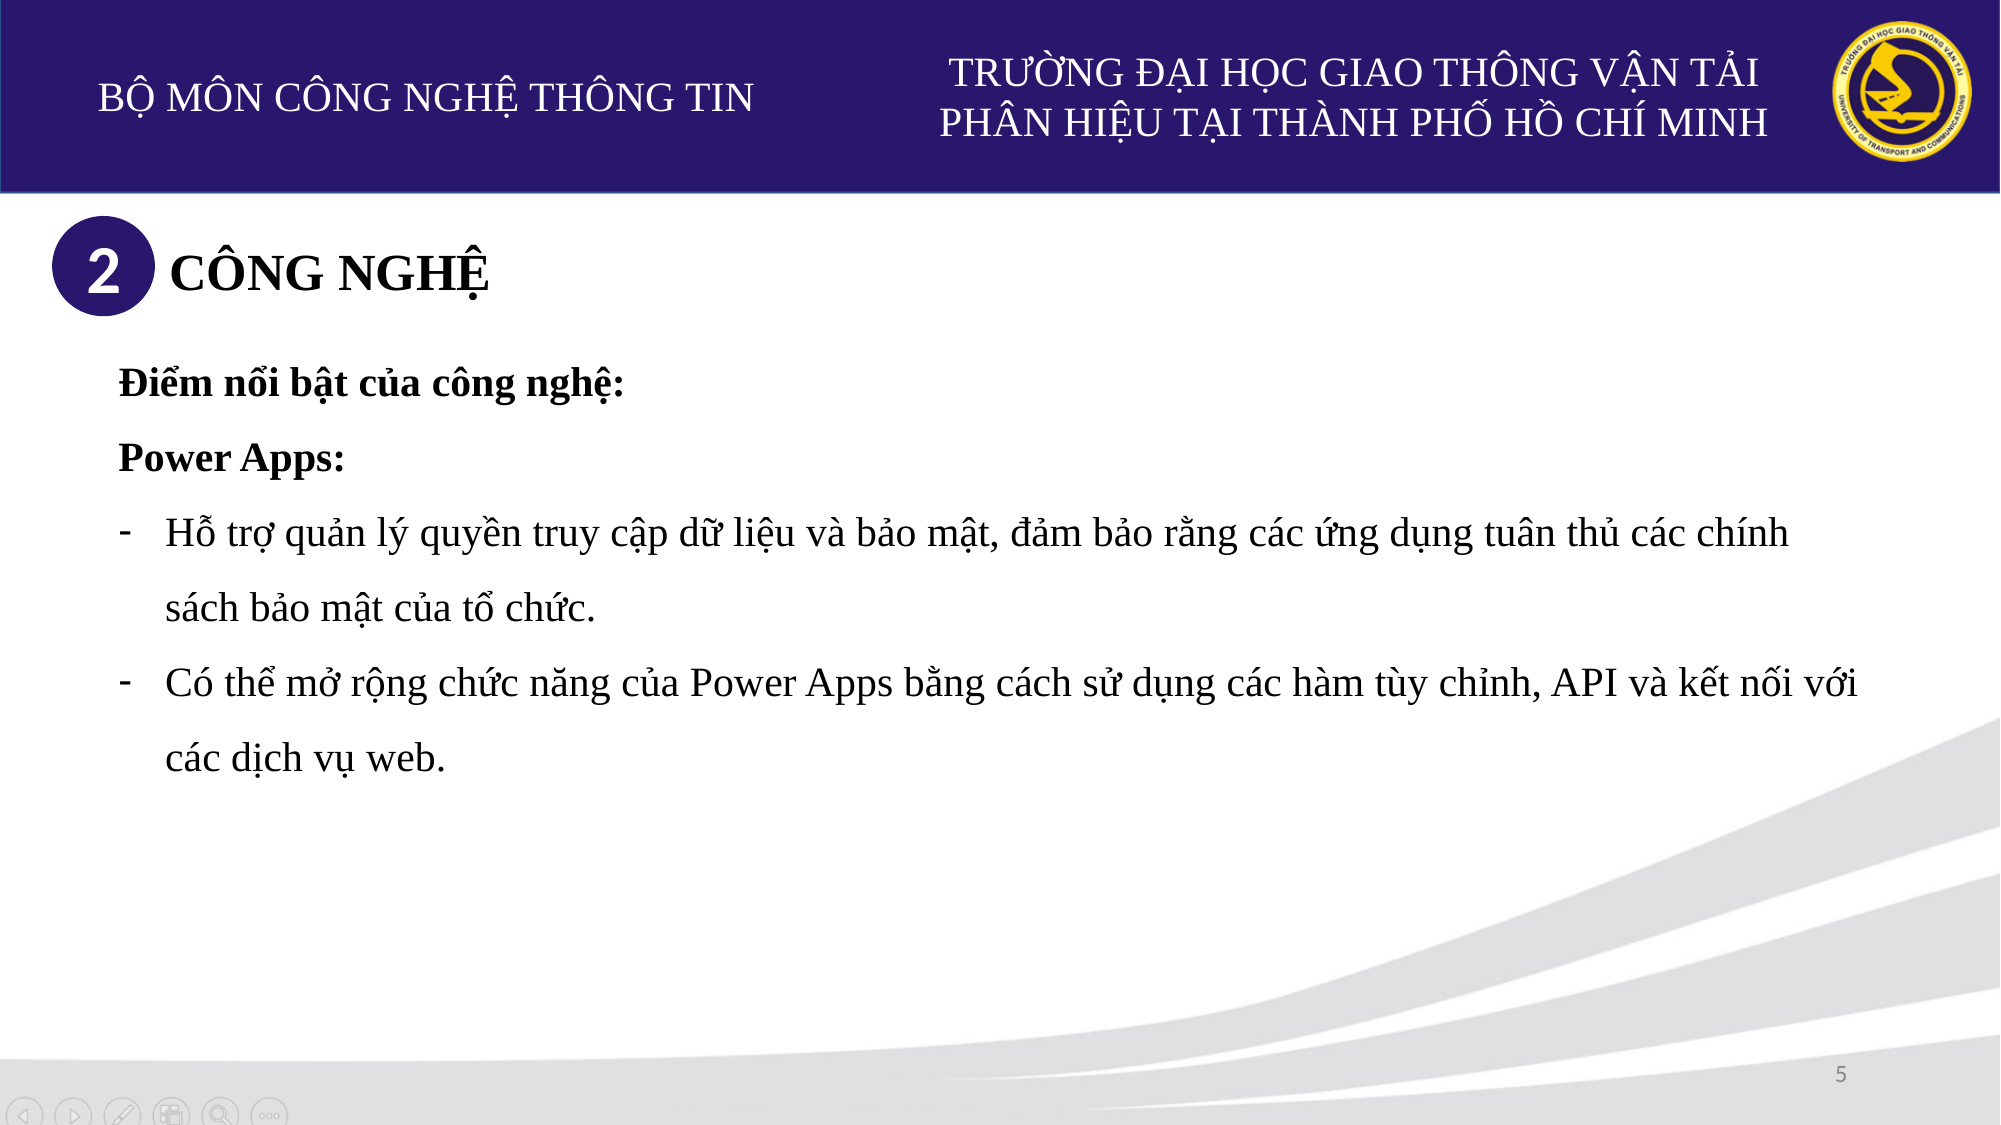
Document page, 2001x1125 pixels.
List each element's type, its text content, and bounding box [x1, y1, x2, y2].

text_box TRƯỜNG ĐẠI HỌC GIAO THÔNG VẬN TẢI PHÂN HIỆU TẠI THÀNH PHỐ HỒ CHÍ MINH [896, 29, 1812, 170]
text_box BỘ MÔN CÔNG NGHỆ THÔNG TIN [82, 54, 813, 140]
text_box Điểm nổi bật của công nghệ: Power Apps: Hỗ trợ quản lý quyền truy cập dữ liệu và bảo mật, đảm bảo rằng các ứng dụng tuân thủ các chính sách bảo mật của tổ chức. Có thể mở rộng chức năng của Power Apps bằng cách sử dụng các hàm tùy chỉnh, API và kết nối với các dịch vụ web. [103, 322, 1884, 788]
slide_number 5 [1412, 1042, 1863, 1103]
picture [0, 0, 2000, 1125]
text_box 2 [52, 216, 154, 316]
text_box CÔNG NGHỆ [154, 223, 801, 309]
